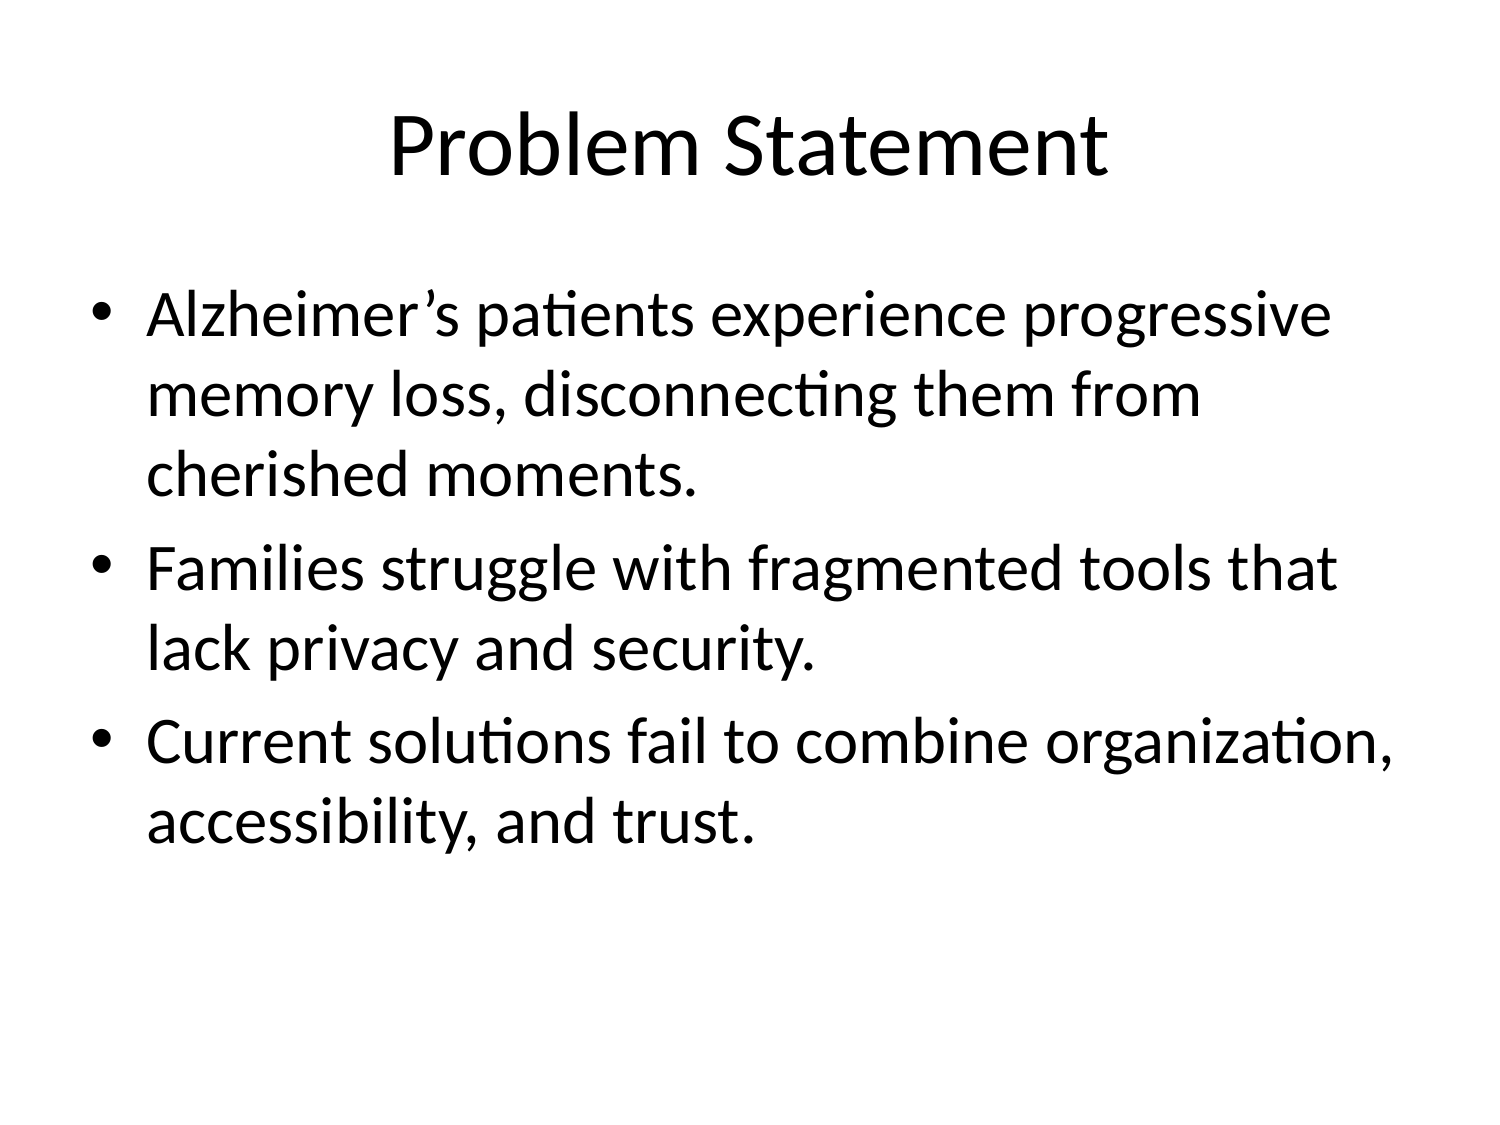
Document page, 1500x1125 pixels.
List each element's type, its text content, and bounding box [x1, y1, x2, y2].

title Problem Statement [75, 45, 1425, 233]
list Alzheimer’s patients experience progressive memory loss, disconnecting them from cherished moments. Families struggle with fragmented tools that lack privacy and security. Current solutions fail to combine organization, accessibility, and trust. [75, 262, 1425, 1005]
